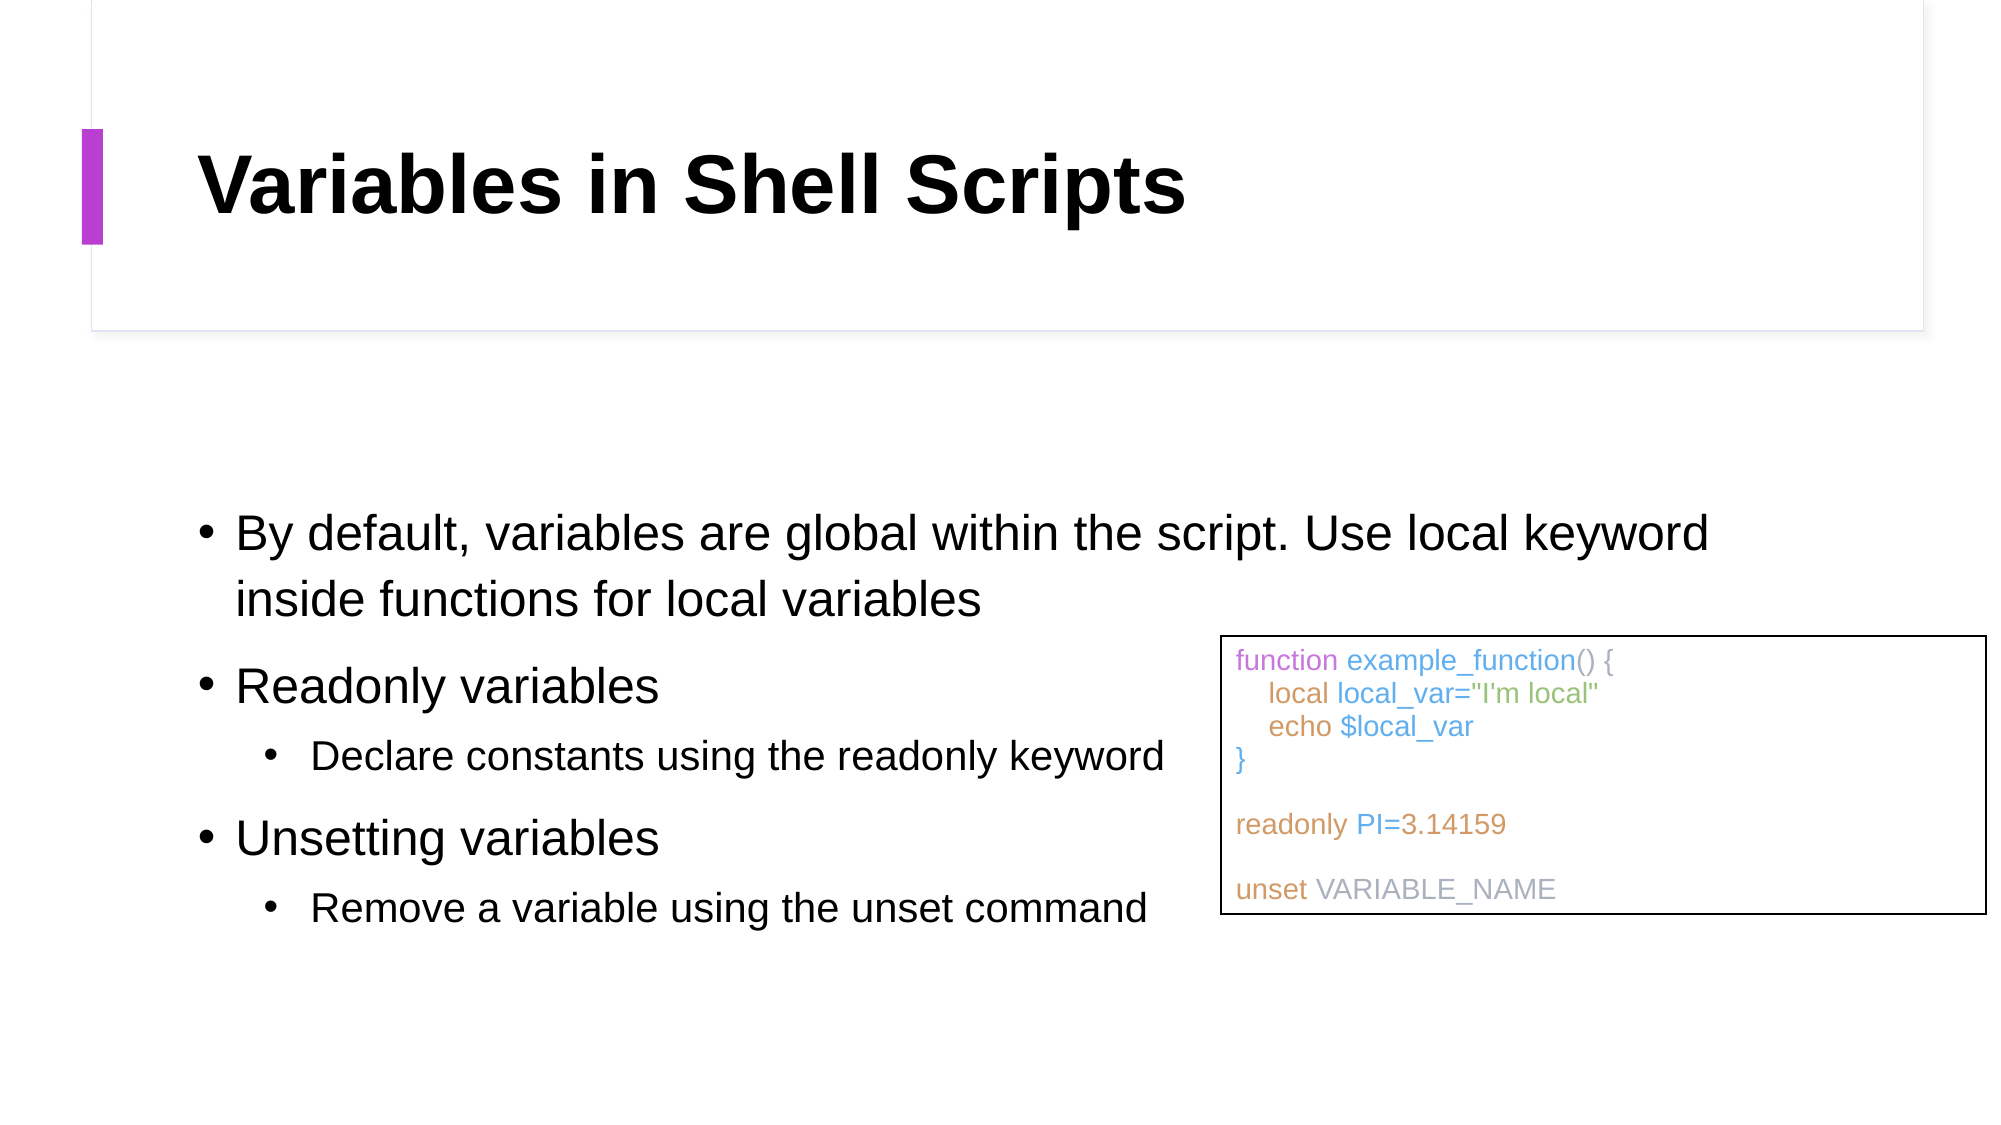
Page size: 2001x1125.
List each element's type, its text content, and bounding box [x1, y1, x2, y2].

list By default, variables are global within the script. Use local keyword inside functions for local variables Readonly variables Declare constants using the readonly keyword Unsetting variables Remove a variable using the unset command [183, 406, 1851, 1013]
table_header function example_function() { local local_var="I'm local" echo $local_var } readonly PI=3.14159 unset VARIABLE_NAME [1222, 637, 1985, 913]
title Variables in Shell Scripts [183, 90, 1851, 284]
